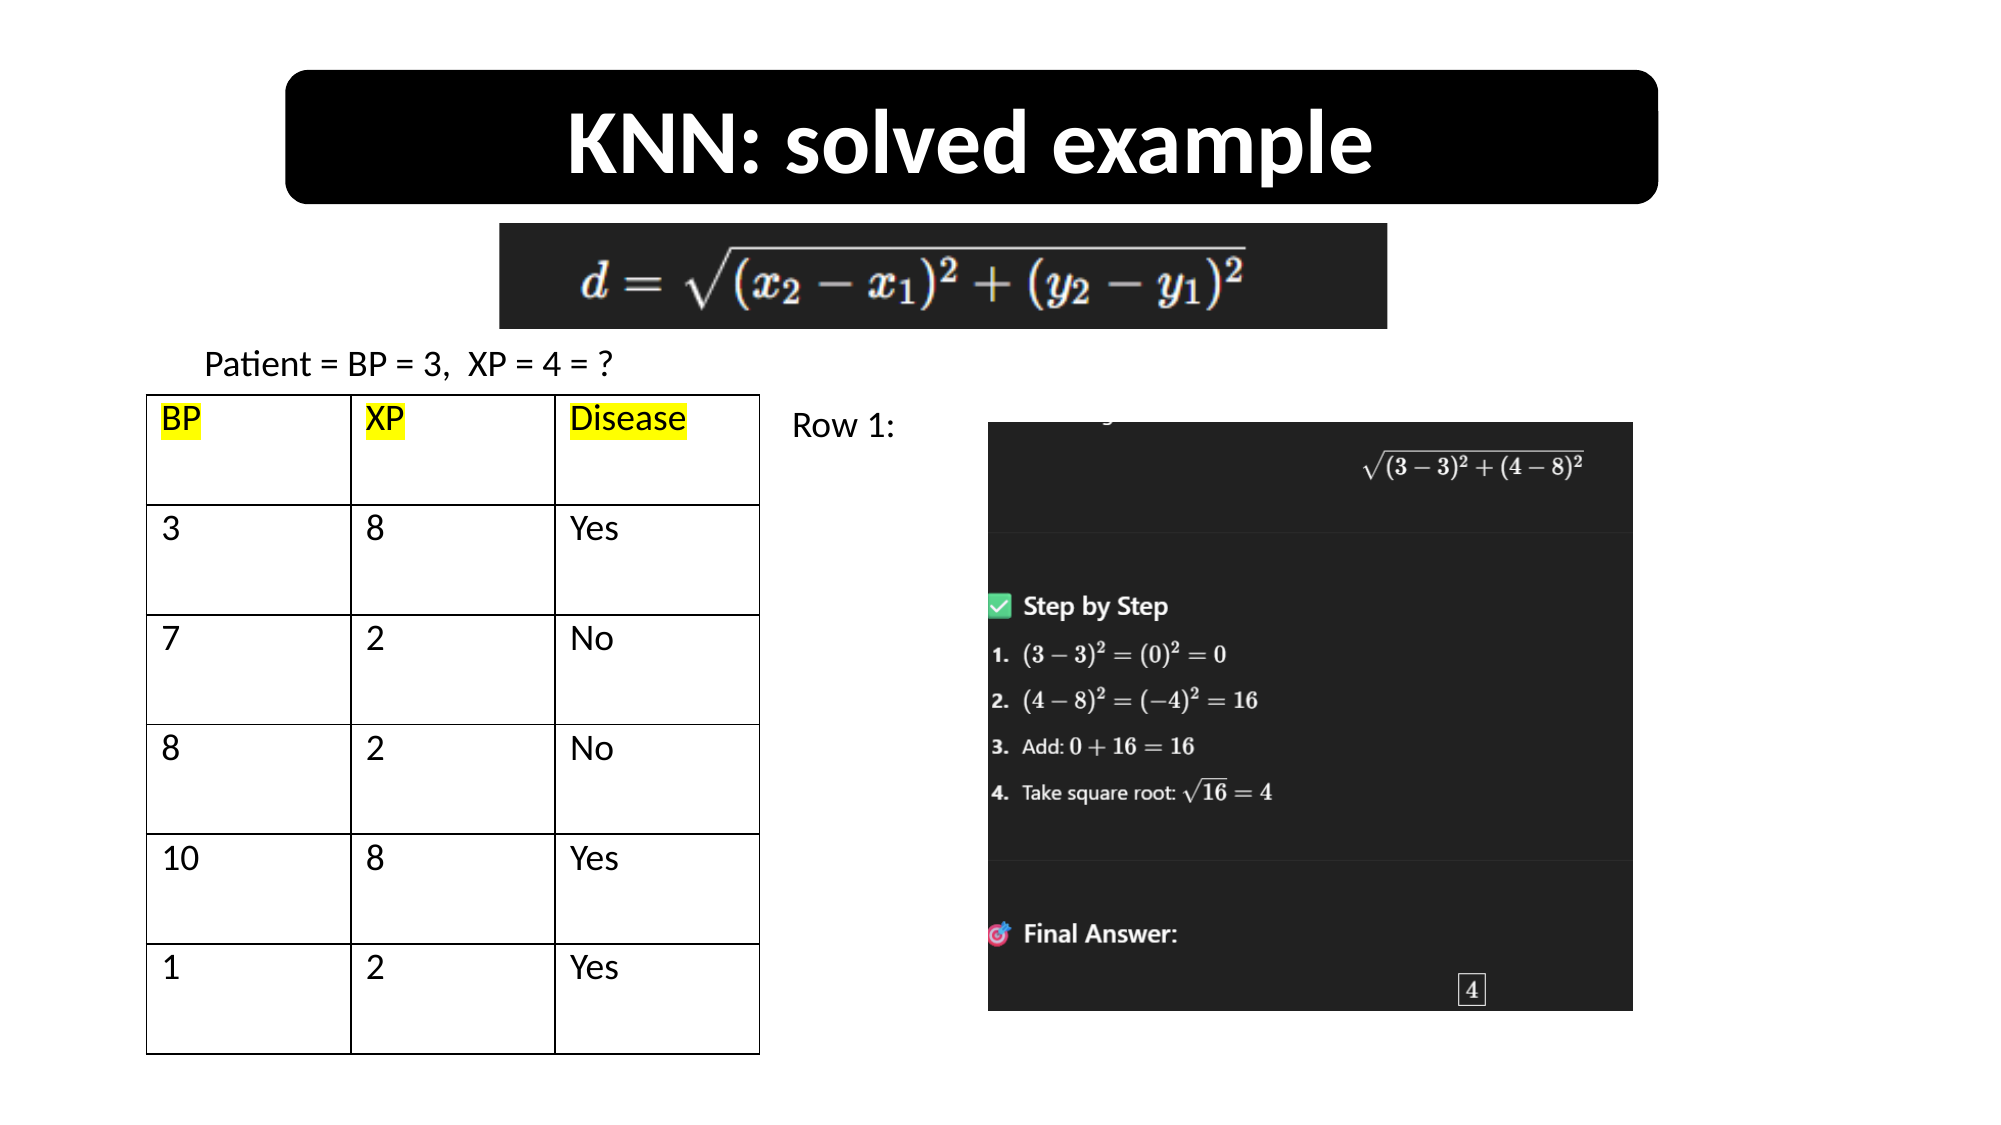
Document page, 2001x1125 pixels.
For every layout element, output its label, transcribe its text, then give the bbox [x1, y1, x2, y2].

table_cell 8 [352, 835, 554, 943]
table_cell 2 [352, 945, 554, 1053]
table_cell No [556, 725, 759, 833]
table_cell 2 [352, 725, 554, 833]
table_cell No [556, 616, 759, 724]
text_box Patient = BP = 3, XP = 4 = ? [189, 331, 1053, 392]
text_box Row 1: [777, 392, 920, 453]
table_cell 1 [147, 945, 350, 1053]
table_header BP [147, 396, 350, 504]
table_cell 10 [147, 835, 350, 943]
table_cell Yes [556, 945, 759, 1053]
table_cell 7 [147, 616, 350, 724]
table_cell 8 [147, 725, 350, 833]
table_cell Yes [556, 835, 759, 943]
picture [499, 223, 1388, 329]
table_cell 3 [147, 506, 350, 614]
table_cell Yes [556, 506, 759, 614]
table_header XP [352, 396, 554, 504]
text_box KNN: solved example [285, 69, 1659, 205]
table_cell 2 [352, 616, 554, 724]
picture [988, 422, 1633, 1011]
table_cell 8 [352, 506, 554, 614]
table_header Disease [556, 396, 759, 504]
